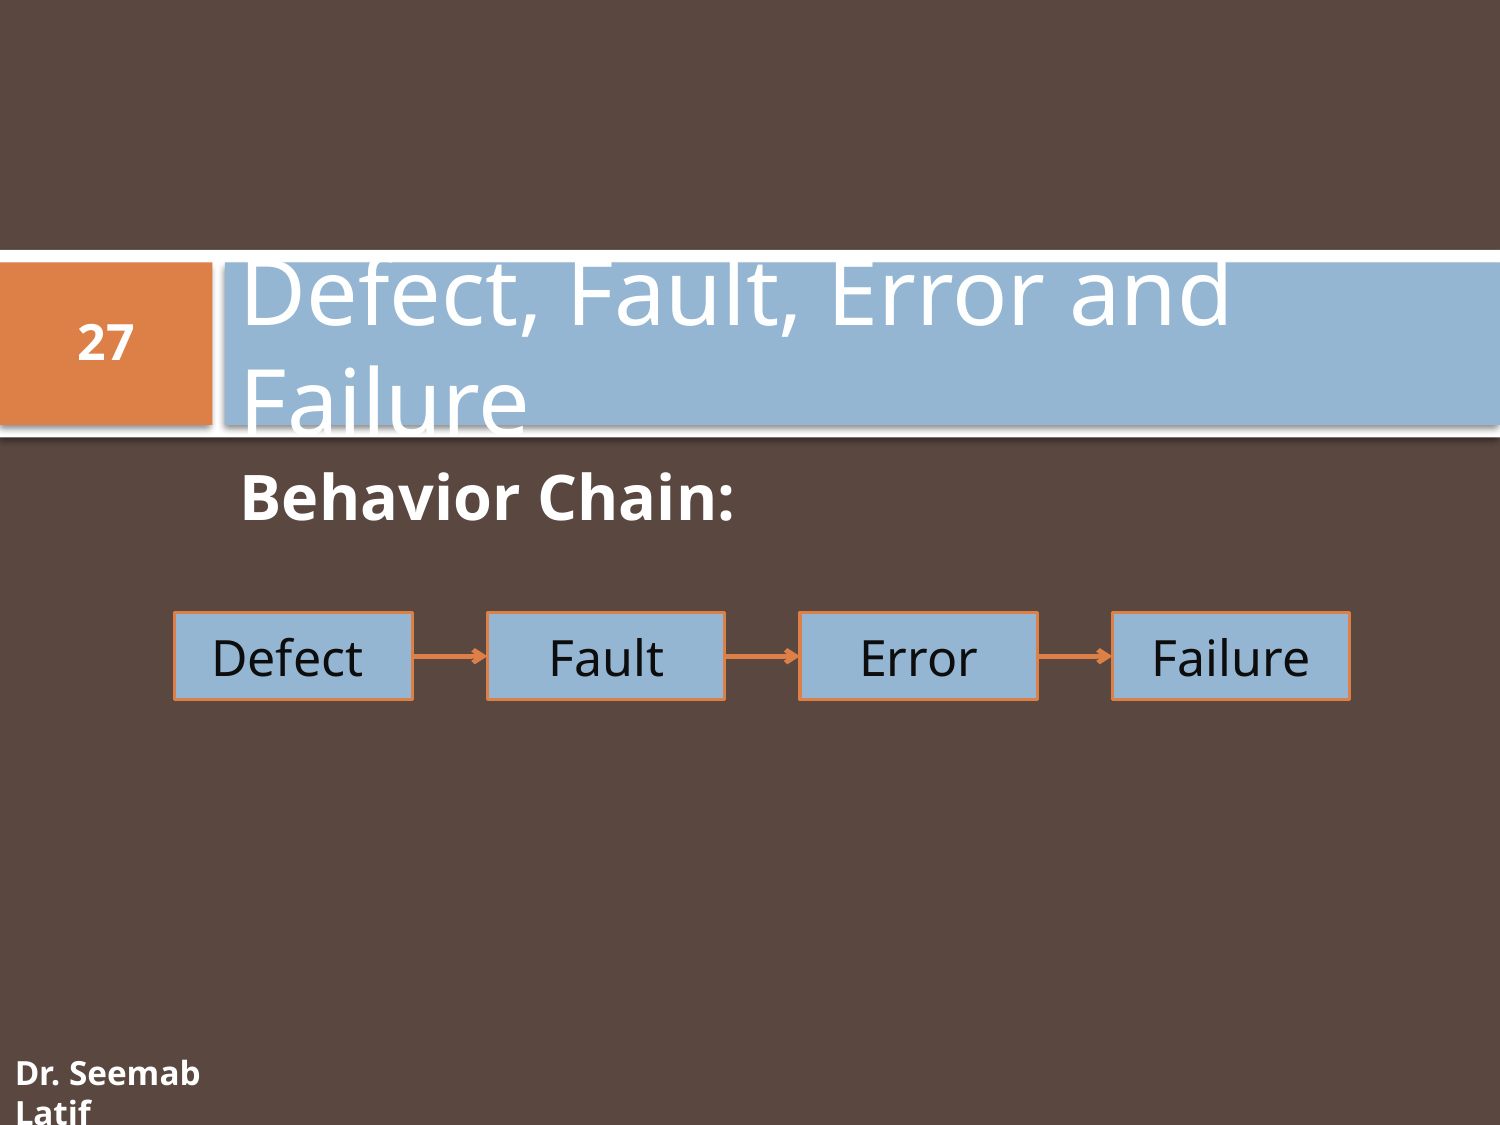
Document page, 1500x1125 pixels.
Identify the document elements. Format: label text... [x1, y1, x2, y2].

text_box Fault [486, 611, 726, 701]
title Defect, Fault, Error and Failure [225, 262, 1475, 425]
list Behavior Chain: [225, 450, 763, 575]
text_box Defect [173, 611, 414, 701]
footer Dr. Seemab Latif [0, 1062, 275, 1123]
slide_number 27 [0, 287, 213, 403]
text_box Failure [1111, 611, 1351, 701]
text_box Error [798, 611, 1039, 701]
